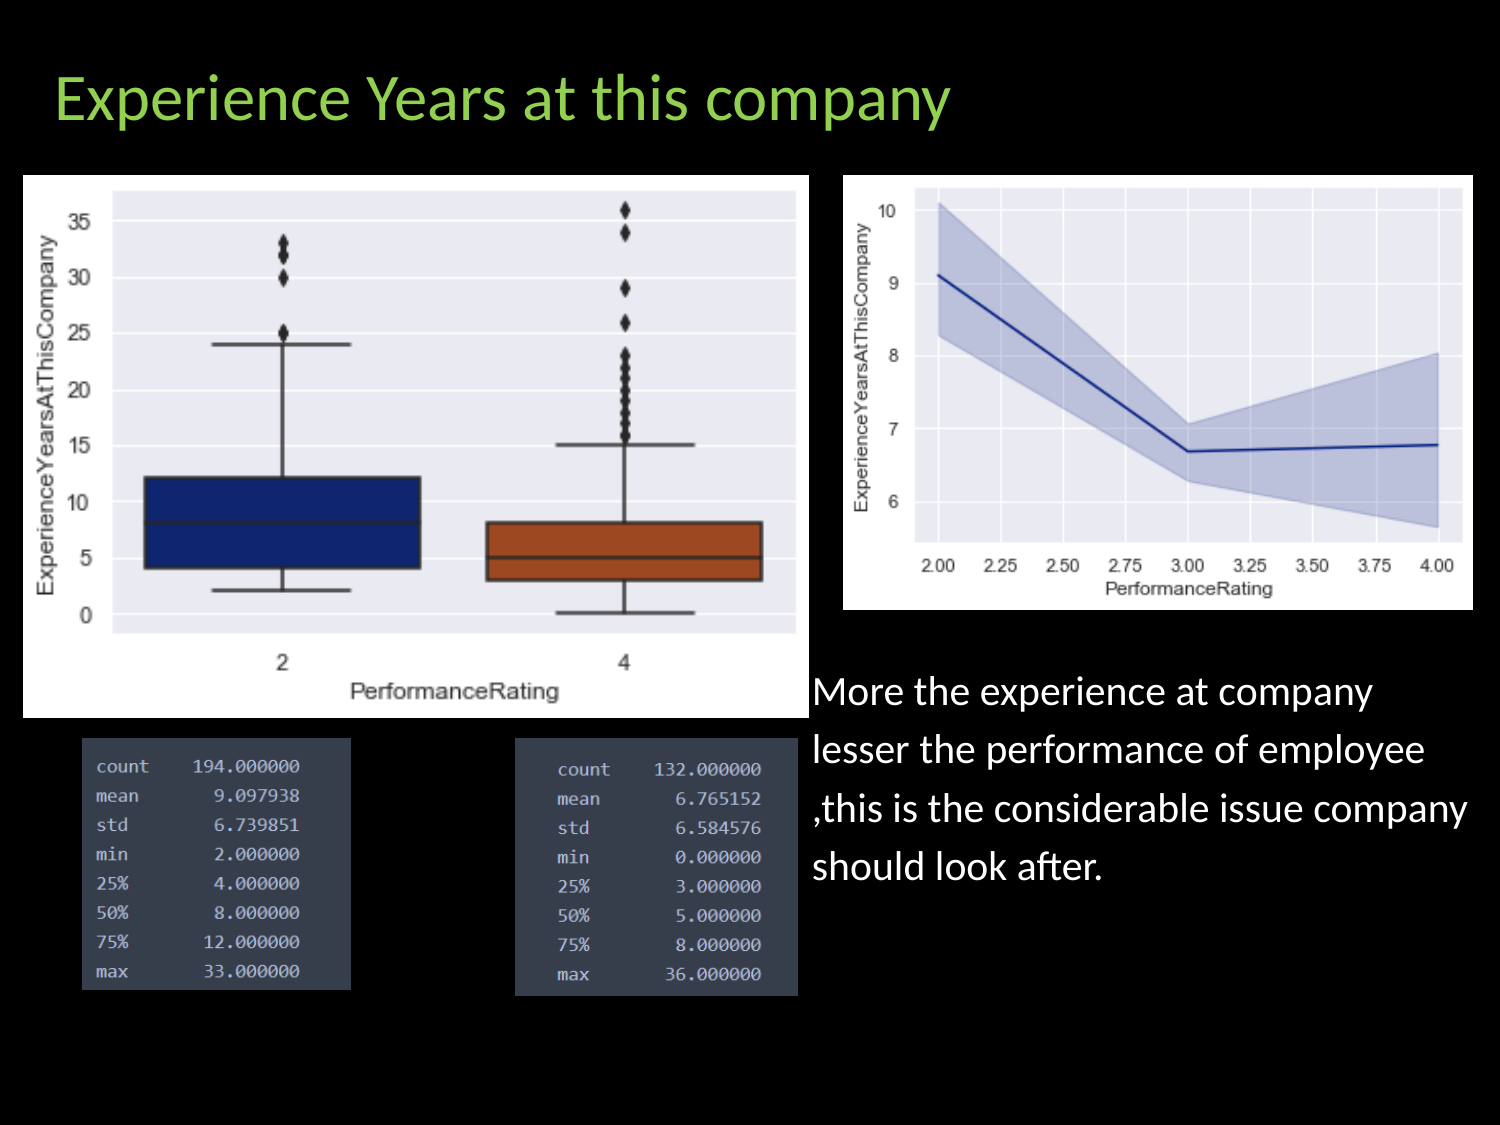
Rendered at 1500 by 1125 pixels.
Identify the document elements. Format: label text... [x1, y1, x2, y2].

picture [81, 738, 351, 990]
list More the experience at company lesser the performance of employee ,this is the considerable issue company should look after. [796, 656, 1500, 1090]
picture [515, 738, 799, 996]
picture [843, 175, 1473, 610]
picture [23, 175, 809, 718]
title Experience Years at this company [0, 0, 1186, 188]
